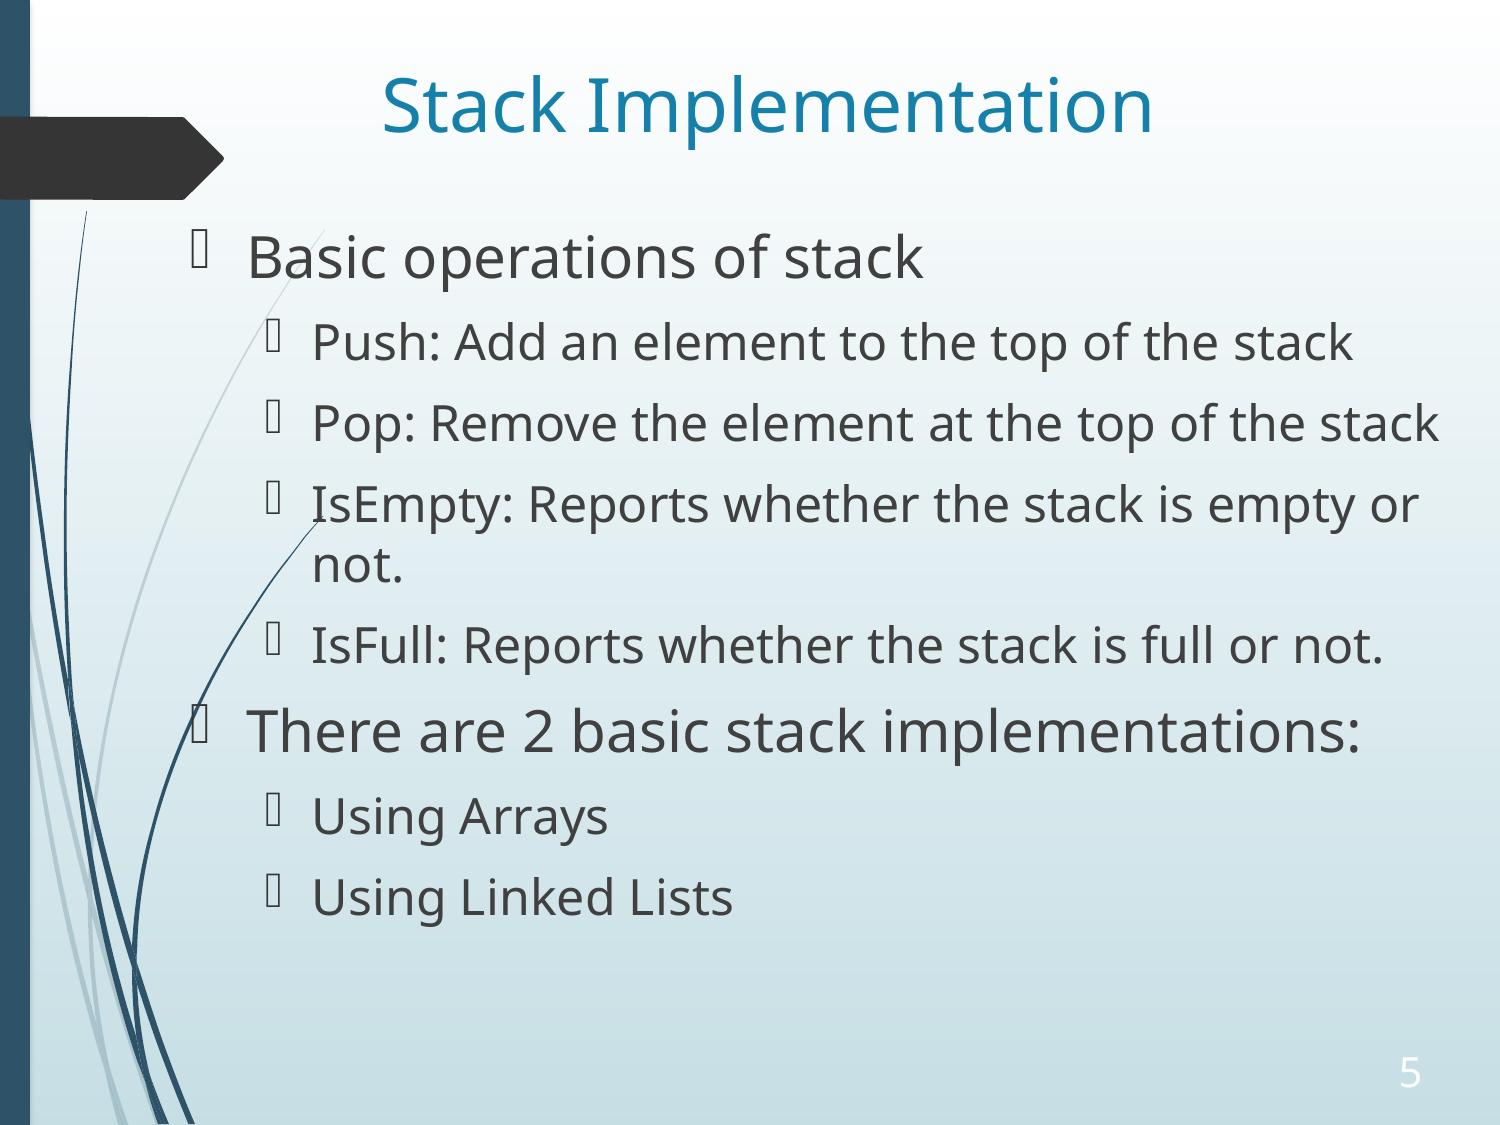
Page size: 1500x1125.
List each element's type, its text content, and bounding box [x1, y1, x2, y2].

list Basic operations of stack Push: Add an element to the top of the stack Pop: Remove the element at the top of the stack IsEmpty: Reports whether the stack is empty or not. IsFull: Reports whether the stack is full or not. There are 2 basic stack implementations: Using Arrays Using Linked Lists [174, 212, 1475, 833]
slide_number 5 [1125, 1037, 1438, 1113]
title Stack Implementation [125, 50, 1413, 163]
